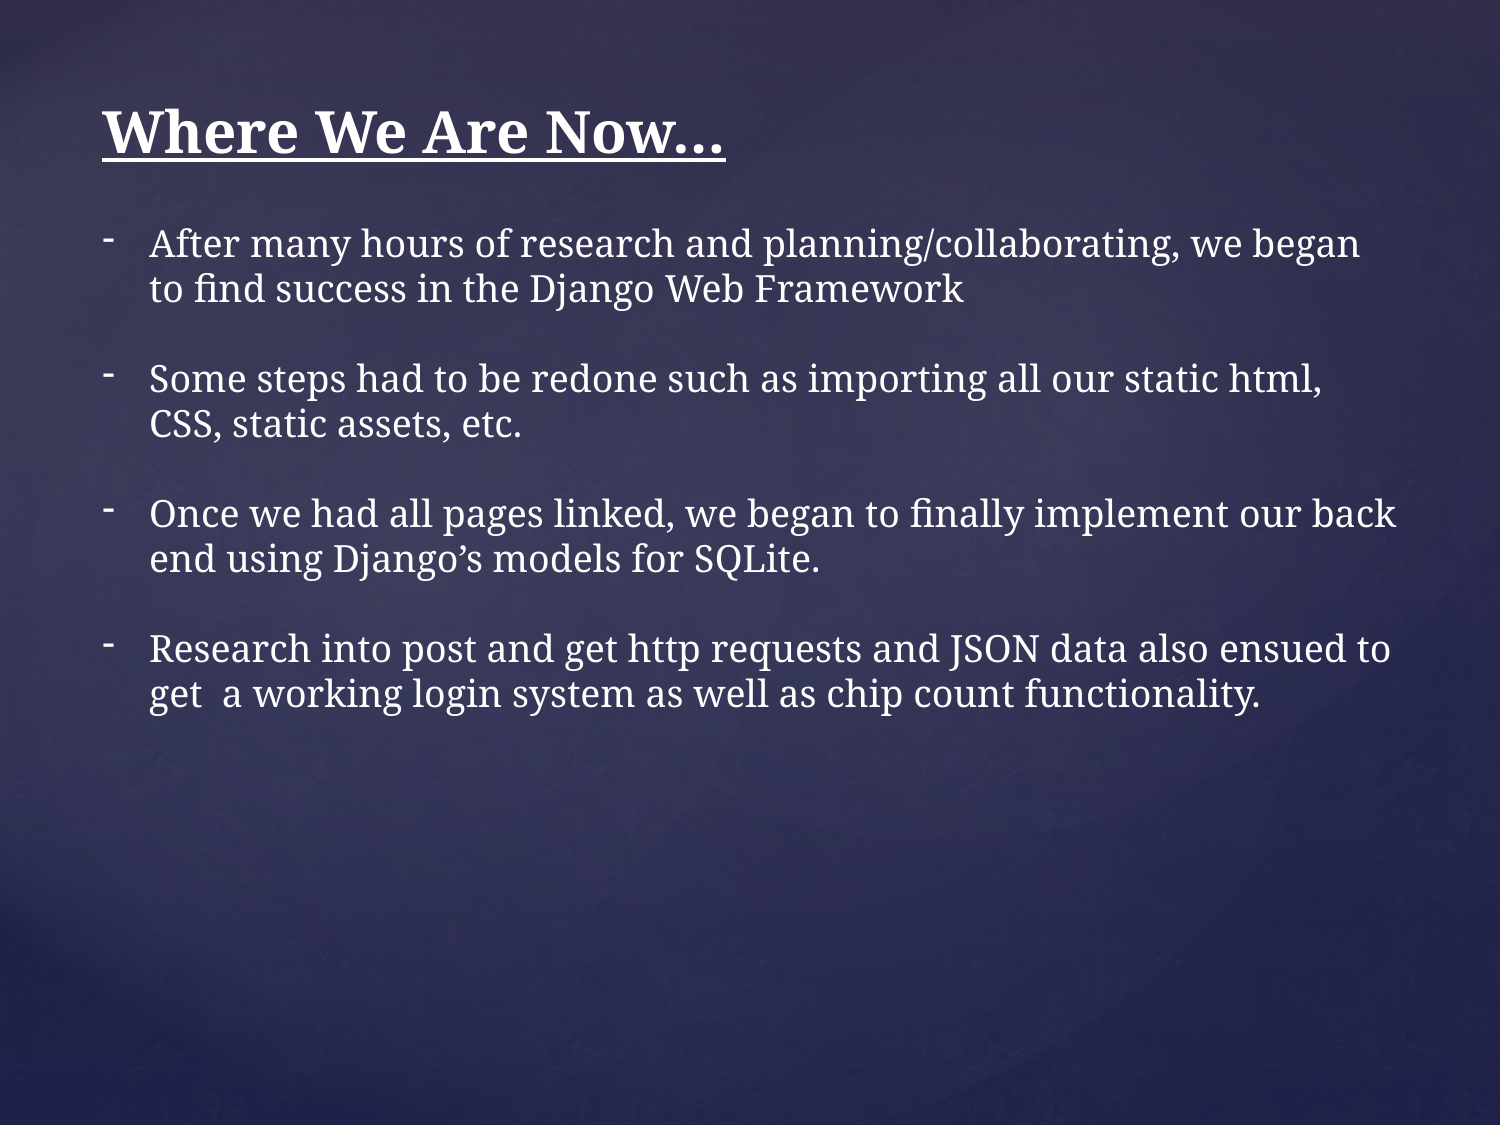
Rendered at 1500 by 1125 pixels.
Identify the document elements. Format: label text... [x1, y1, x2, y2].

text_box After many hours of research and planning/collaborating, we began to find success in the Django Web Framework Some steps had to be redone such as importing all our static html, CSS, static assets, etc. Once we had all pages linked, we began to finally implement our back end using Django’s models for SQLite. Research into post and get http requests and JSON data also ensued to get a working login system as well as chip count functionality. [87, 212, 1413, 813]
text_box Where We Are Now… [87, 87, 1438, 173]
